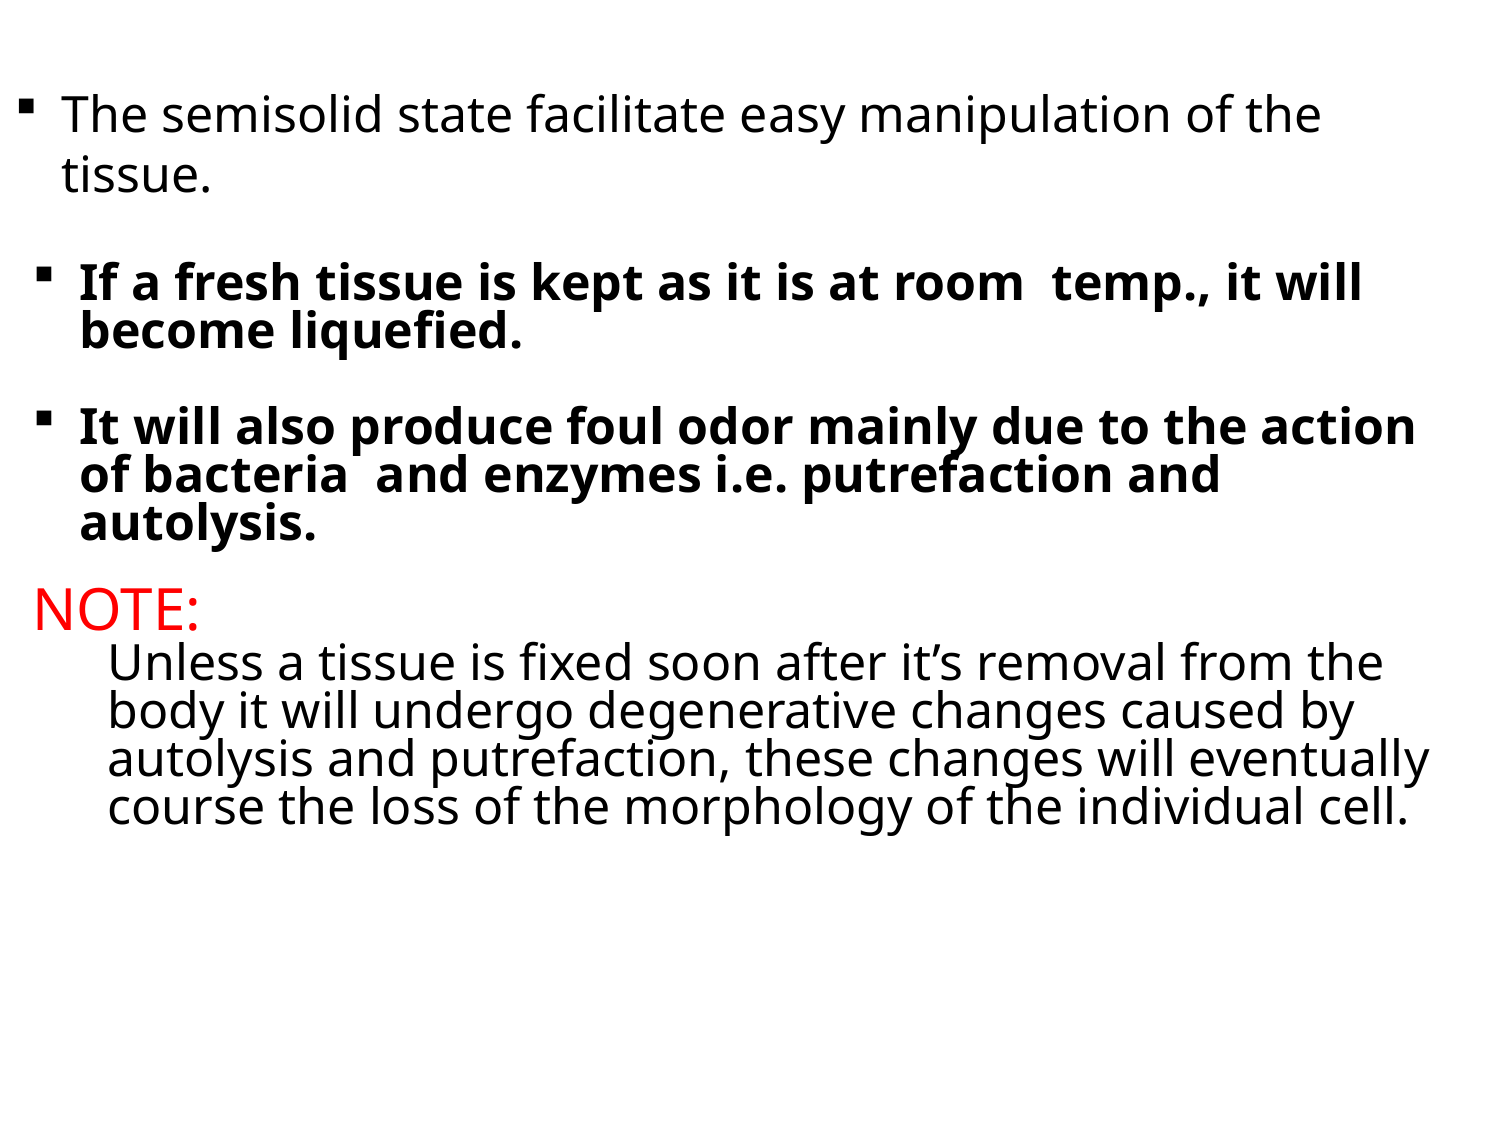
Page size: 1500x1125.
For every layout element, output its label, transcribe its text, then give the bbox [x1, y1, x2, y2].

text_box The semisolid state facilitate easy manipulation of the tissue. If a fresh tissue is kept as it is at room temp., it will become liquefied. It will also produce foul odor mainly due to the action of bacteria and enzymes i.e. putrefaction and autolysis. NOTE: Unless a tissue is fixed soon after it’s removal from the body it will undergo degenerative changes caused by autolysis and putrefaction, these changes will eventually course the loss of the morphology of the individual cell. [0, 75, 1488, 842]
